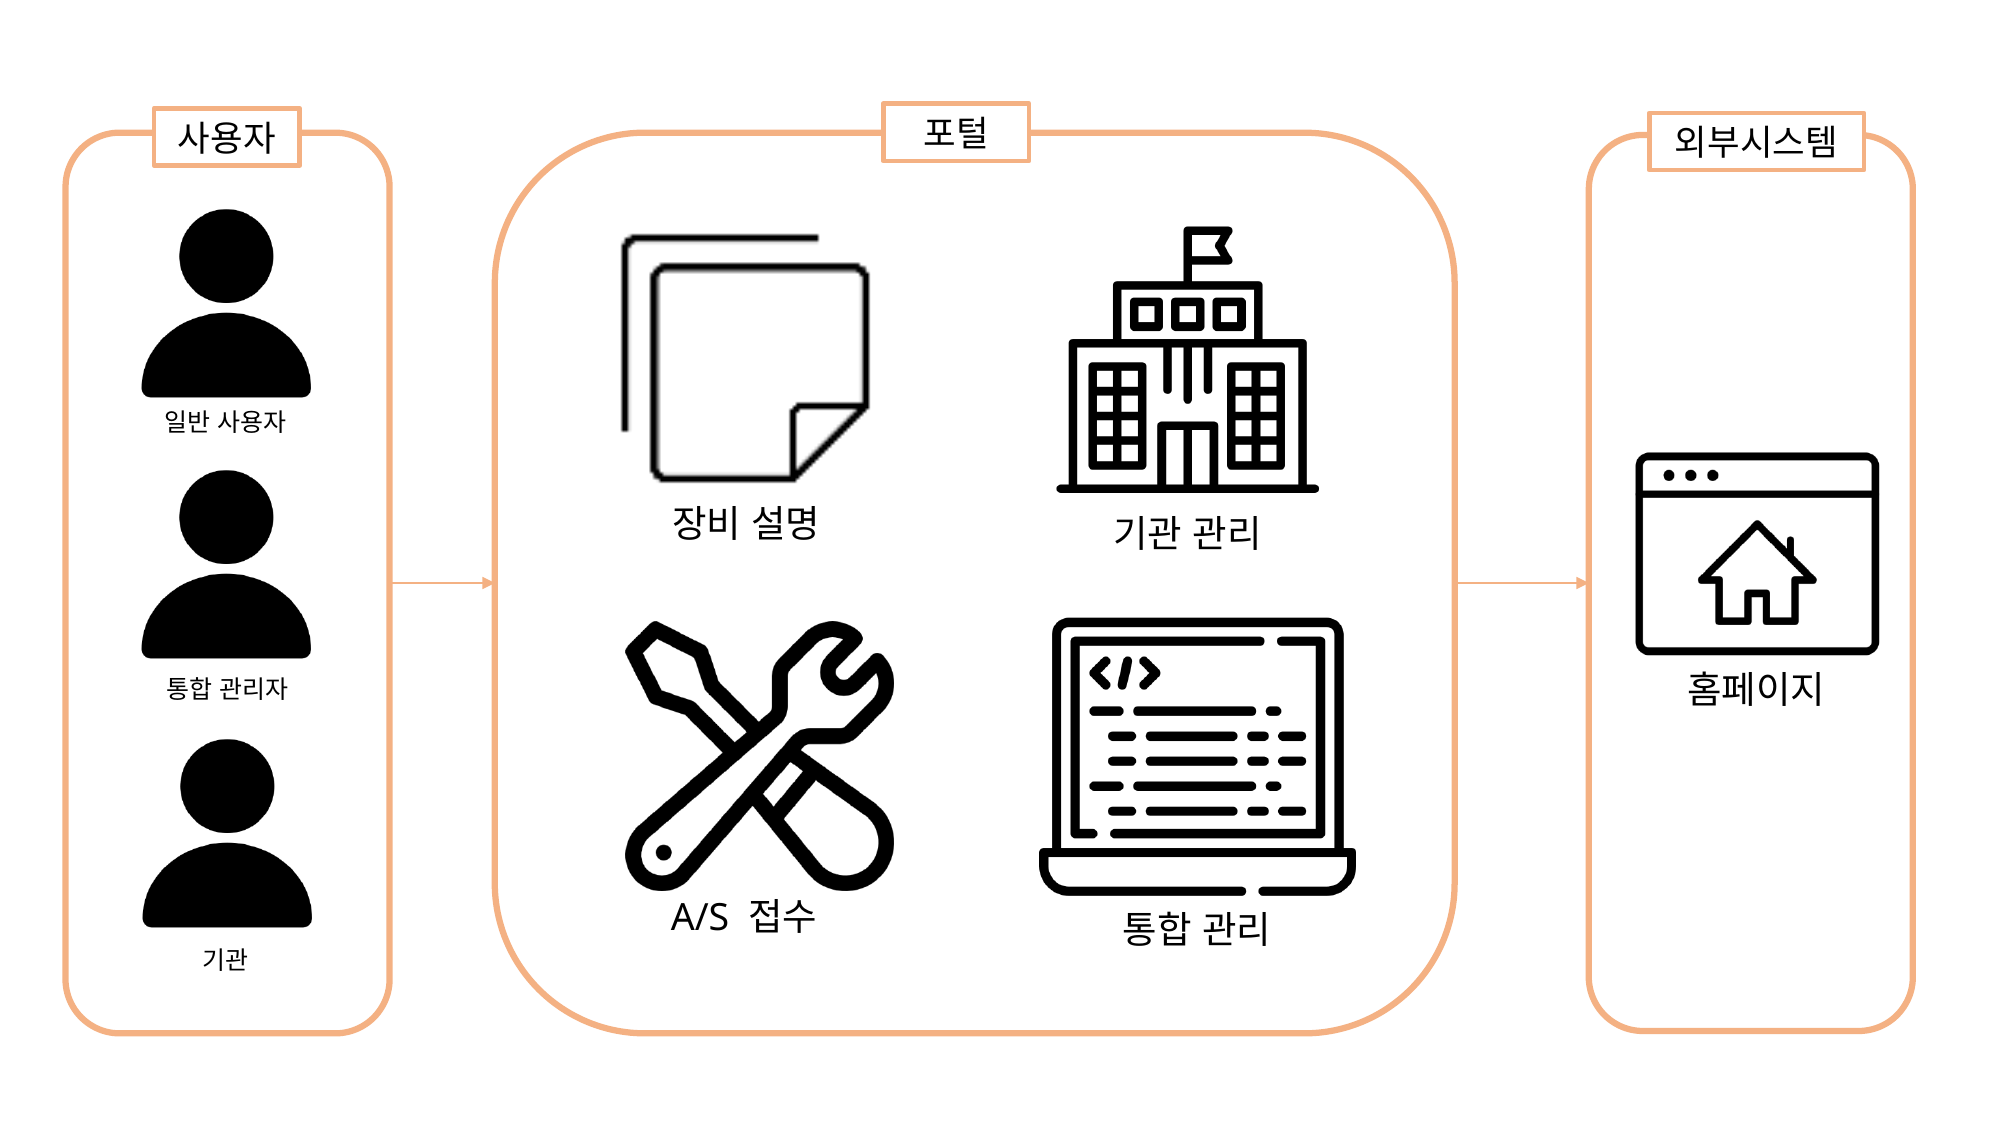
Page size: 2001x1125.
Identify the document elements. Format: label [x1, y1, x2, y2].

text_box [65, 103, 1913, 1034]
